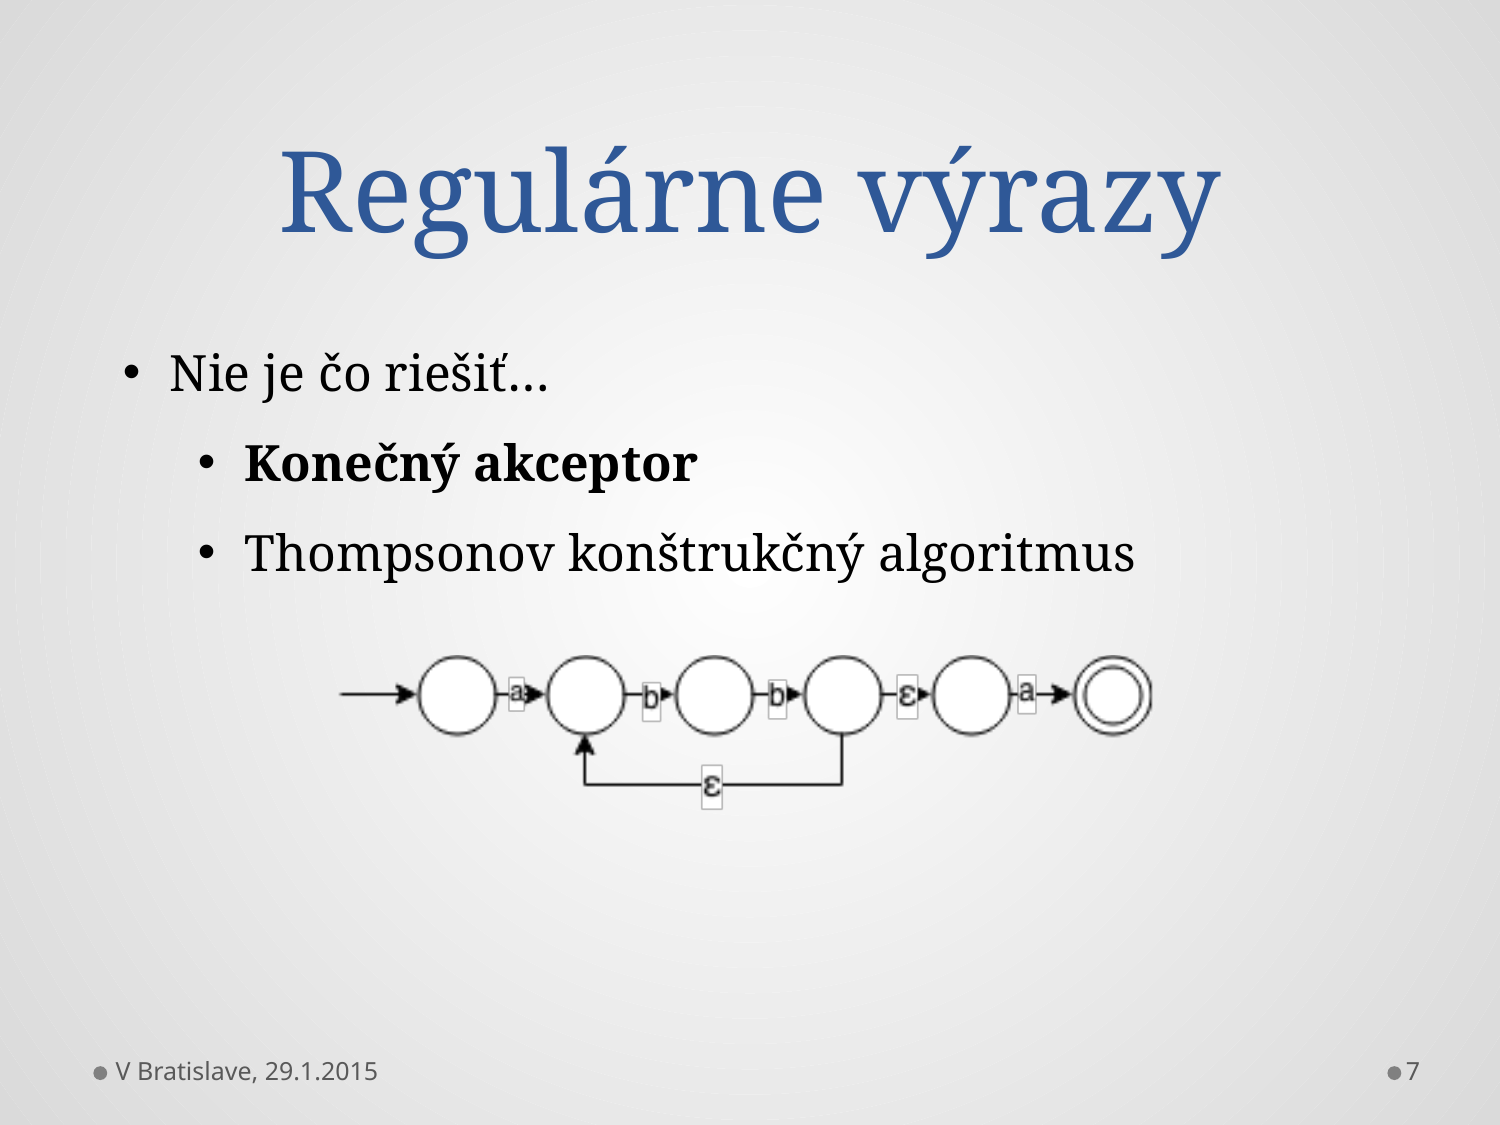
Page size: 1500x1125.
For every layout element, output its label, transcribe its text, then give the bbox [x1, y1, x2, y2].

slide_number 7 [1401, 1042, 1494, 1103]
text_box Nie je čo riešiť… Konečný akceptor Thompsonov konštrukčný algoritmus [108, 304, 1402, 589]
picture [321, 655, 1155, 823]
footer V Bratislave, 29.1.2015 [108, 1042, 576, 1103]
title Regulárne výrazy [75, 0, 1425, 263]
